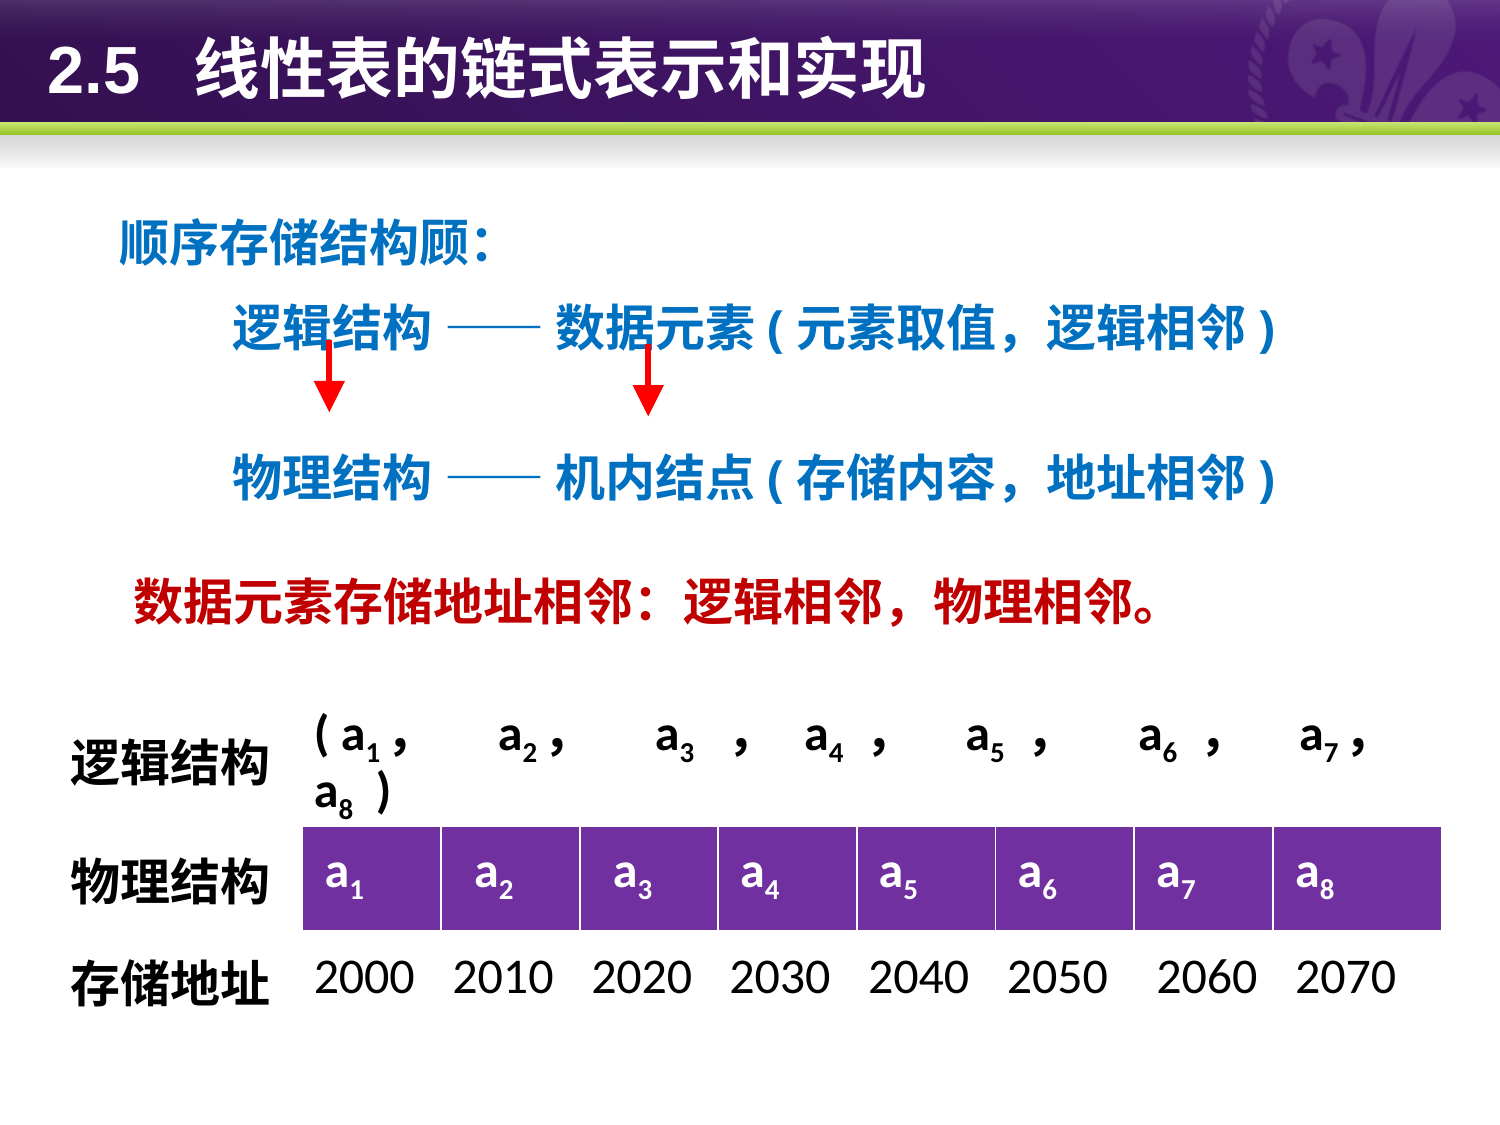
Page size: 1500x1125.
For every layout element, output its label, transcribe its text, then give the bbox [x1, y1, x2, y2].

table_cell 存储地址 [59, 930, 303, 1032]
table_cell 2070 [1273, 930, 1441, 1032]
table_cell 2040 [857, 930, 996, 1032]
table_cell a8 [1274, 827, 1441, 930]
table_cell a2 [442, 827, 579, 930]
table_header 逻辑结构 [59, 692, 303, 827]
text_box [0, 0, 1500, 169]
table_cell 2060 [1134, 930, 1273, 1032]
table_cell a4 [719, 827, 856, 930]
table_cell a3 [581, 827, 717, 930]
table_header ( a1， a2， a3 ， a4 ， a5 ， a6 ， a7， a8 ) [303, 692, 1441, 827]
table_cell a6 [996, 827, 1133, 930]
table_cell a1 [303, 827, 440, 930]
text_box 数据元素存储地址相邻：逻辑相邻，物理相邻。 [118, 562, 1248, 657]
table_cell 2010 [441, 930, 580, 1032]
table_cell 2000 [303, 930, 441, 1032]
table_cell a5 [858, 827, 995, 930]
table_cell 2050 [996, 930, 1134, 1032]
table_cell a7 [1135, 827, 1272, 930]
table_cell 2030 [718, 930, 857, 1032]
table_cell 2020 [580, 930, 718, 1032]
table_cell 物理结构 [59, 827, 303, 930]
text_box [104, 203, 1369, 517]
